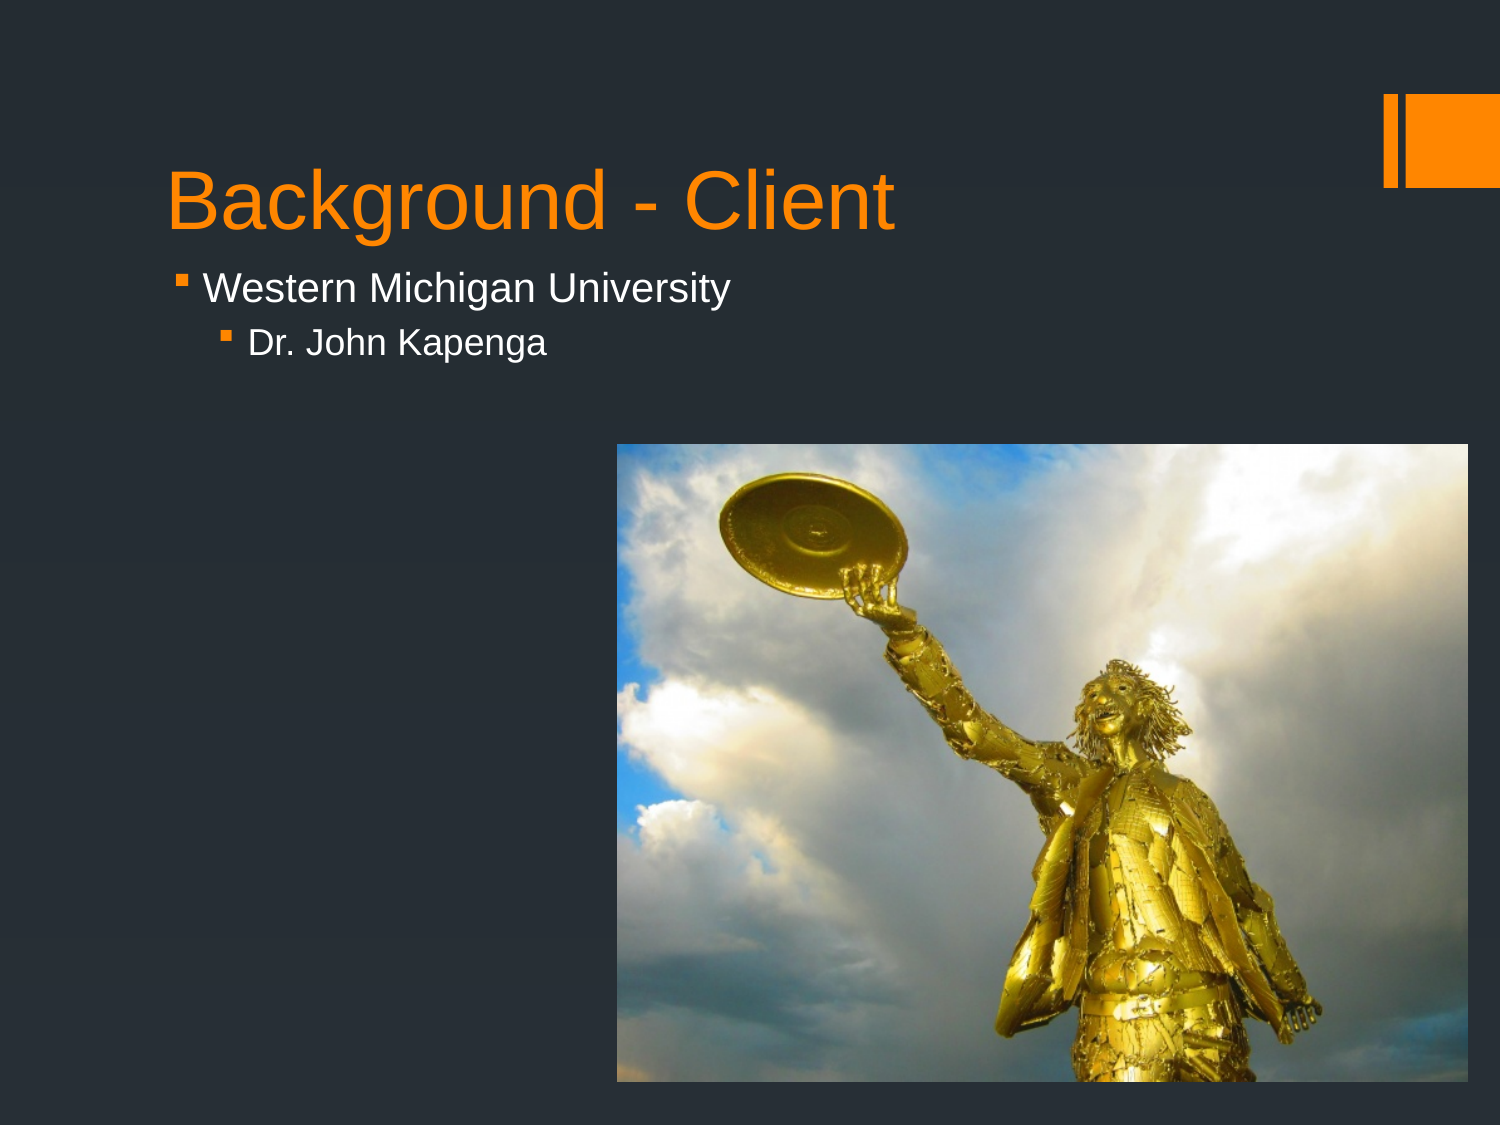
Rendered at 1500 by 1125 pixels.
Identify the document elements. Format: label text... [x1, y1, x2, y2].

list Western Michigan University Dr. John Kapenga [150, 253, 1350, 834]
picture [616, 444, 1468, 1083]
title Background - Client [150, 64, 1350, 253]
